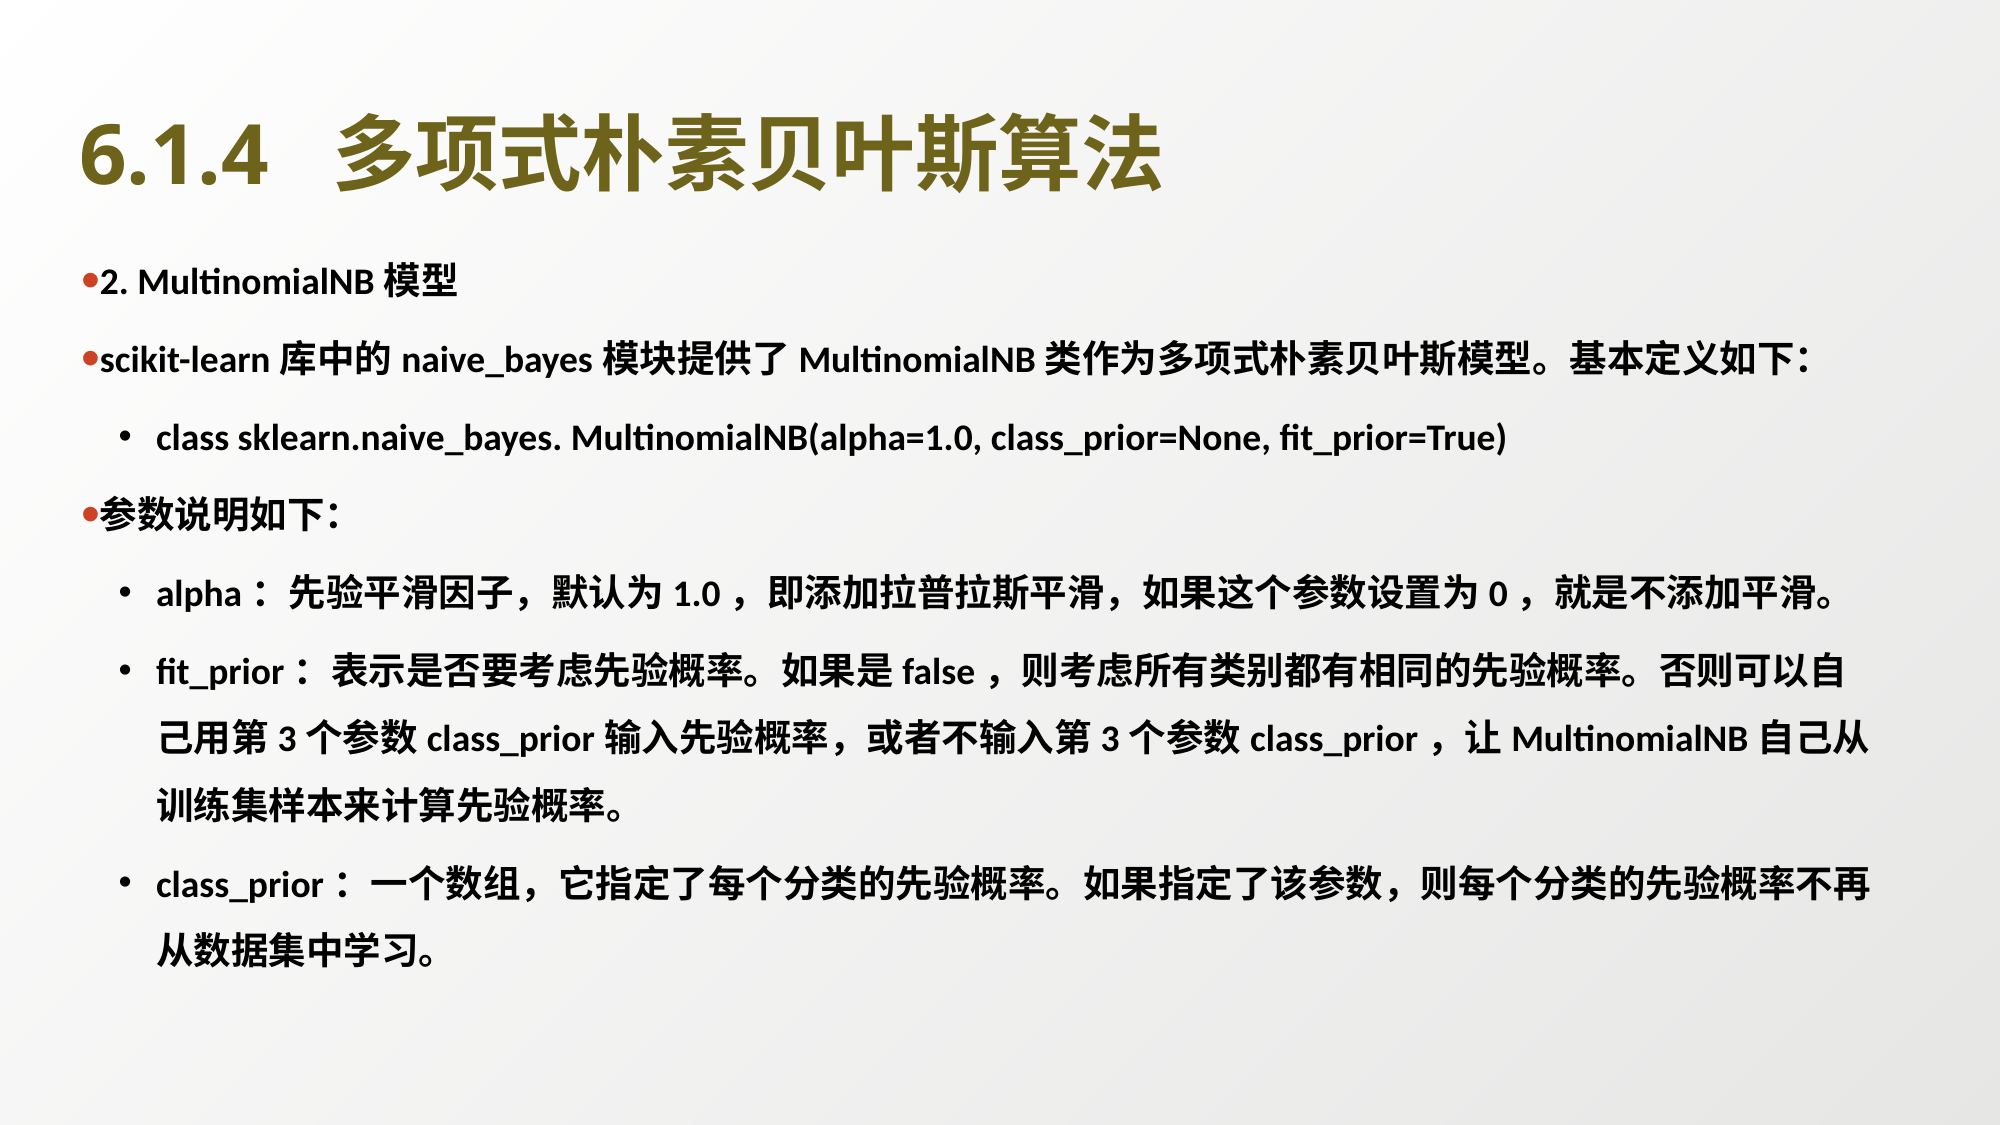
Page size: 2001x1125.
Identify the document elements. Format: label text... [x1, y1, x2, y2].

list 2. MultinomialNB模型 scikit-learn库中的naive_bayes模块提供了MultinomialNB类作为多项式朴素贝叶斯模型。基本定义如下： class sklearn.naive_bayes. MultinomialNB(alpha=1.0, class_prior=None, fit_prior=True) 参数说明如下： alpha：先验平滑因子，默认为1.0，即添加拉普拉斯平滑，如果这个参数设置为0，就是不添加平滑。 fit_prior：表示是否要考虑先验概率。如果是false，则考虑所有类别都有相同的先验概率。否则可以自己用第3个参数class_prior输入先验概率，或者不输入第3个参数class_prior，让MultinomialNB自己从训练集样本来计算先验概率。 class_prior：一个数组，它指定了每个分类的先验概率。如果指定了该参数，则每个分类的先验概率不再从数据集中学习。 [66, 227, 1898, 1050]
title 6.1.4 多项式朴素贝叶斯算法 [64, 57, 1740, 194]
